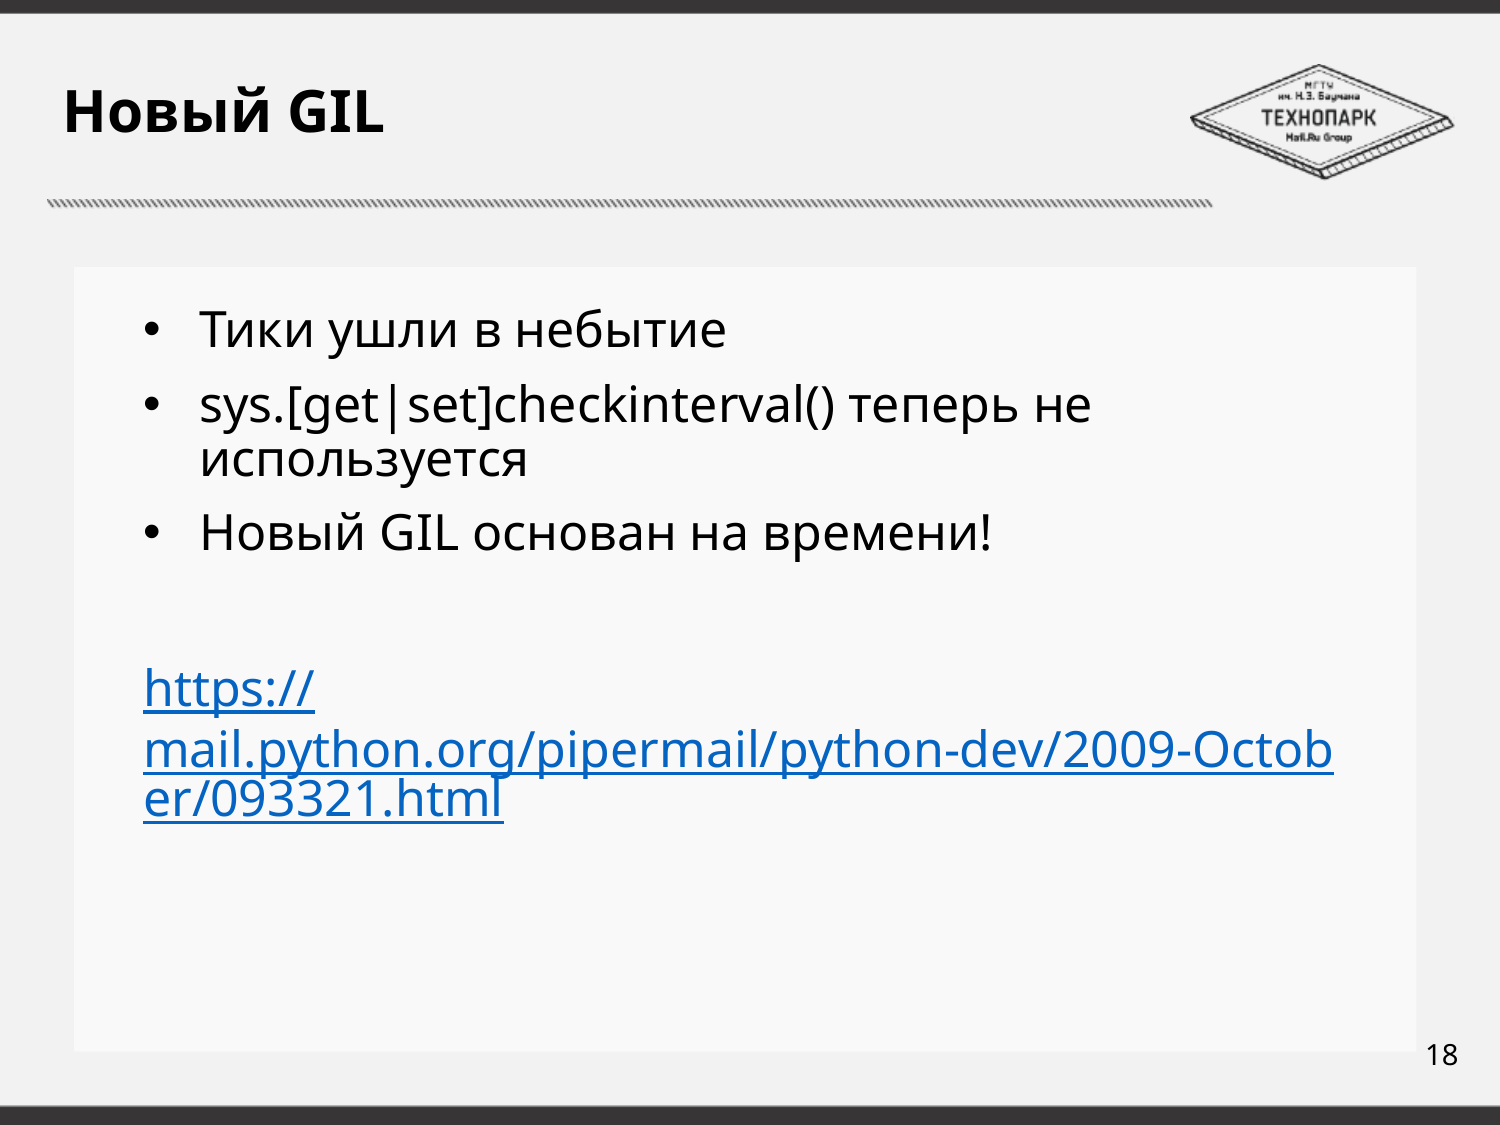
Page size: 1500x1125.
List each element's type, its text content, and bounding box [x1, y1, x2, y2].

title Новый GIL [47, 42, 1191, 185]
list Тики ушли в небытие sys.[get|set]checkinterval() теперь не используется Новый GIL основан на времени! https://mail.python.org/pipermail/python-dev/2009-October/093321.html [128, 296, 1364, 1024]
slide_number 18 [1136, 1025, 1474, 1086]
picture [0, 0, 1500, 1125]
